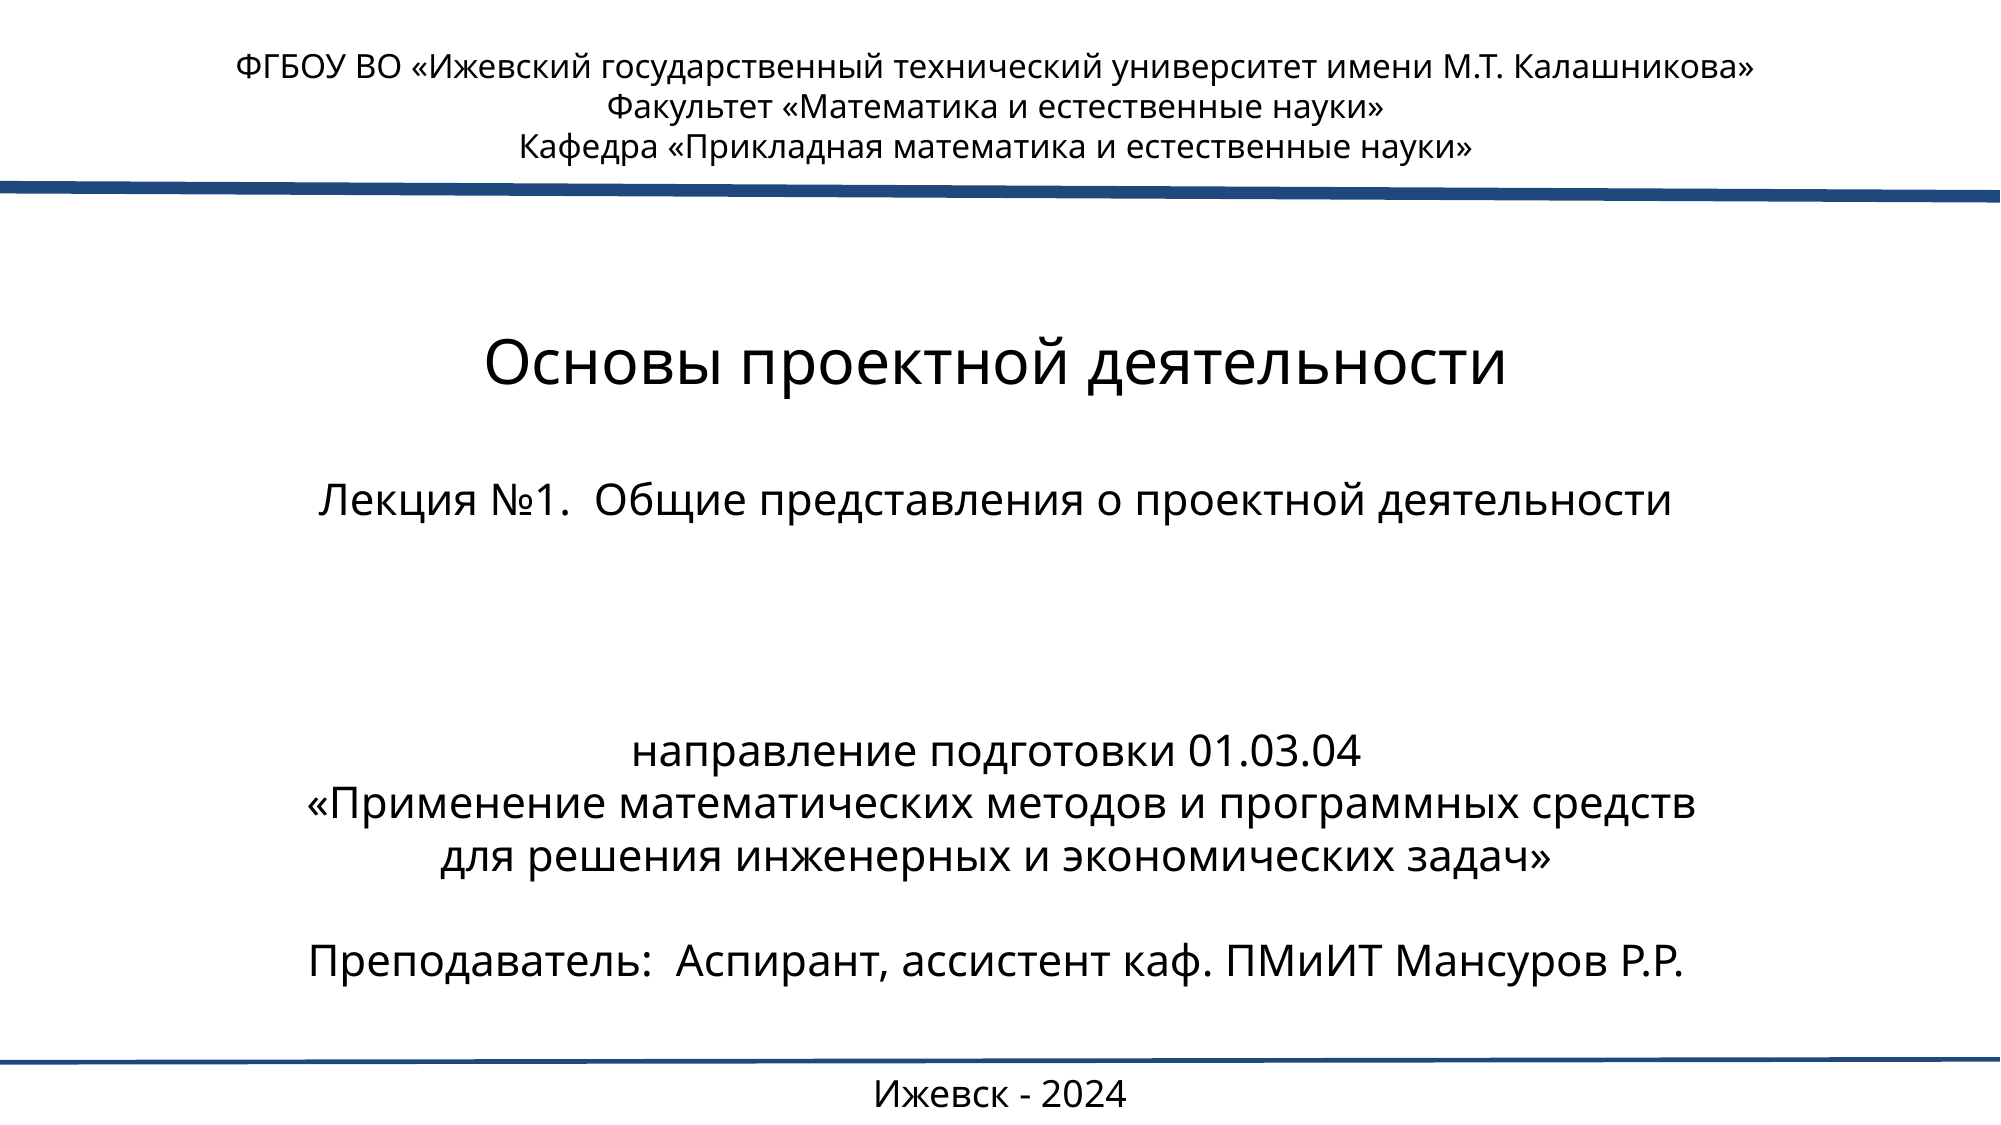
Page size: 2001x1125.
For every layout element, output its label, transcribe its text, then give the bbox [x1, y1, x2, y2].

title Основы проектной деятельности Лекция №1. Общие представления о проектной деятельности [246, 276, 1747, 570]
text_box ФГБОУ ВО «Ижевский государственный технический университет имени М.Т. Калашникова» Факультет «Математика и естественные науки» Кафедра «Прикладная математика и естественные науки» [0, 37, 1997, 173]
text_box Ижевск - 2024 [0, 1074, 2000, 1122]
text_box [0, 1059, 2000, 1063]
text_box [0, 186, 2000, 197]
subtitle направление подготовки 01.03.04 «Применение математических методов и программных средств для решения инженерных и экономических задач» Преподаватель: Аспирант, ассистент каф. ПМиИТ Мансуров Р.Р. [248, 751, 1745, 957]
